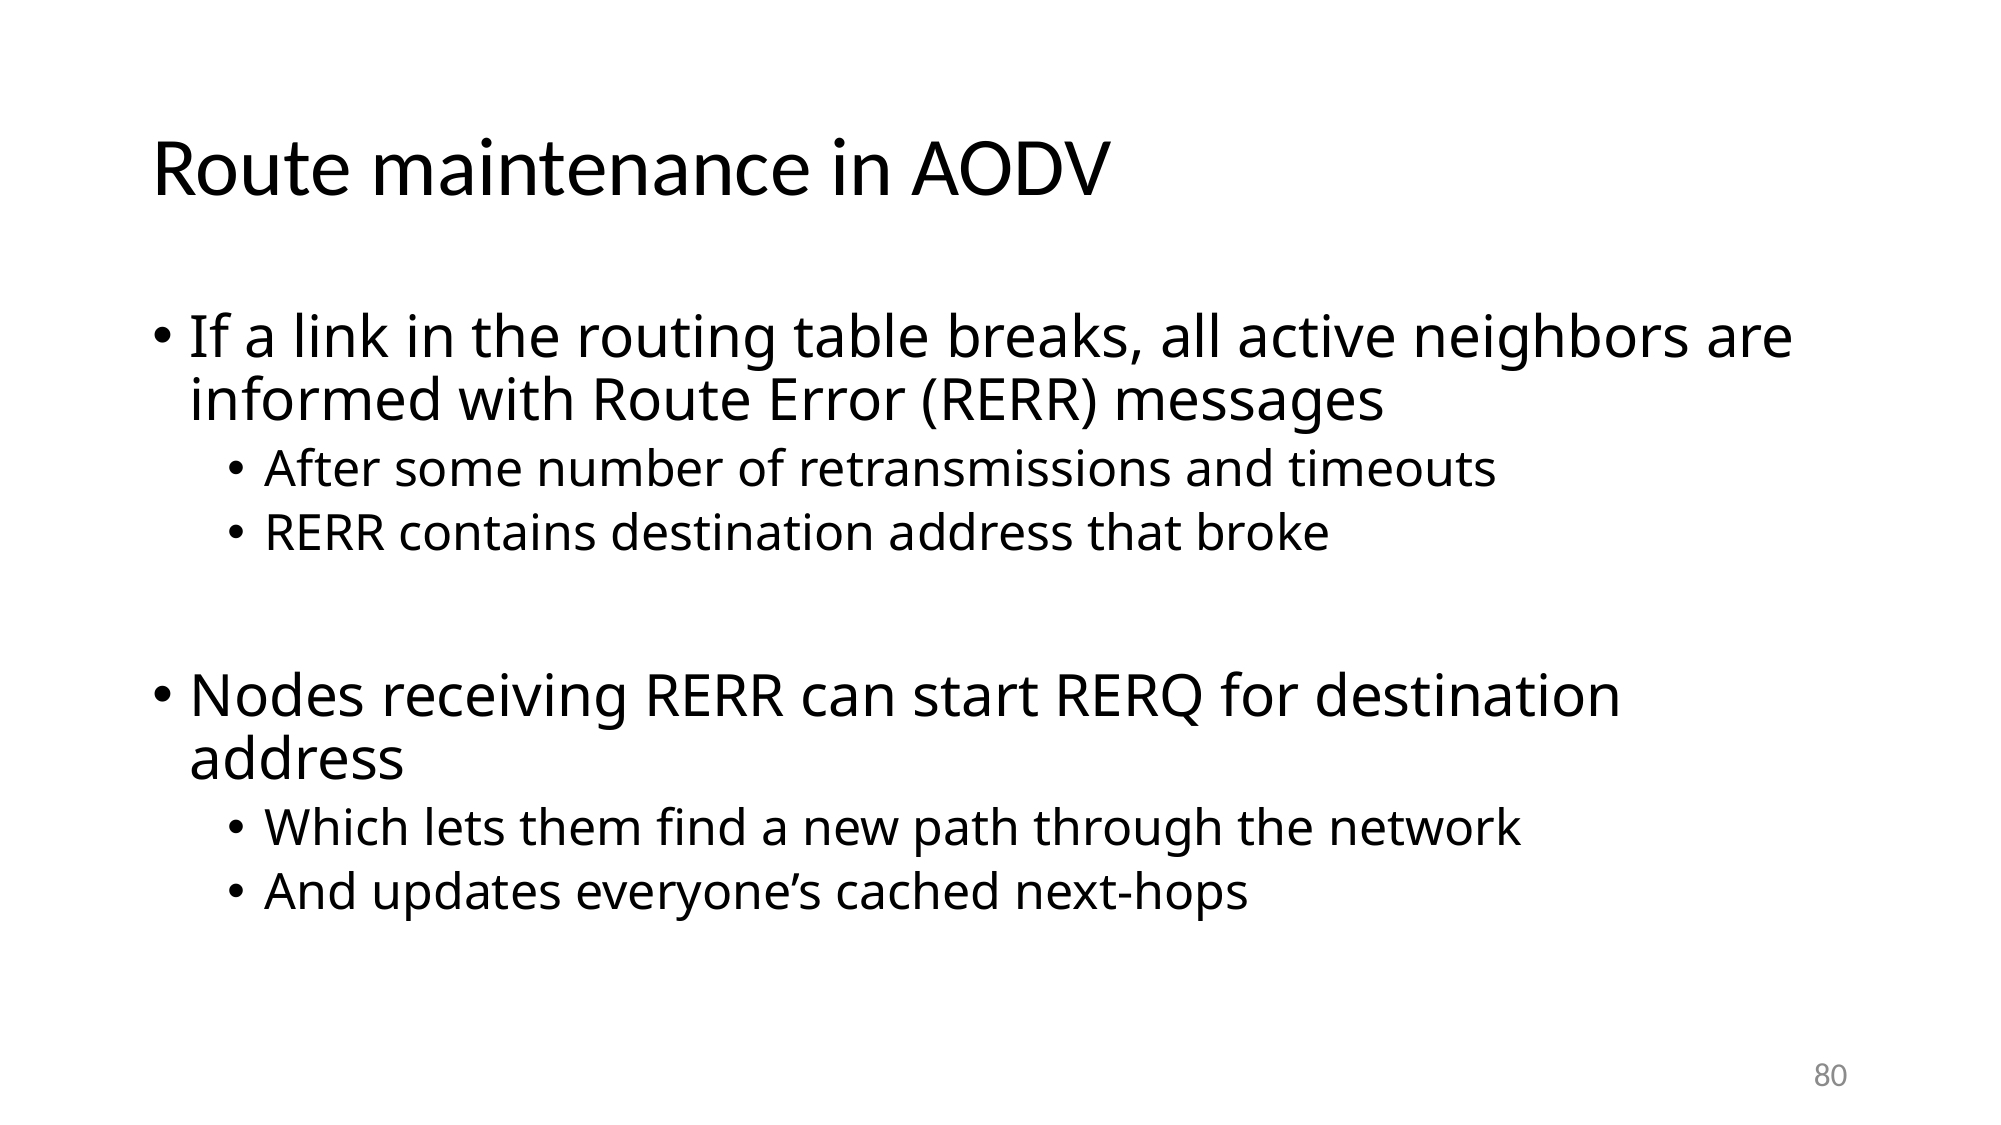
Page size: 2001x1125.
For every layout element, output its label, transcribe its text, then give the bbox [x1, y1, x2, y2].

list If a link in the routing table breaks, all active neighbors are informed with Route Error (RERR) messages After some number of retransmissions and timeouts RERR contains destination address that broke Nodes receiving RERR can start RERQ for destination address Which lets them find a new path through the network And updates everyone’s cached next-hops [137, 299, 1863, 1014]
slide_number 80 [1412, 1042, 1863, 1103]
title Route maintenance in AODV [137, 59, 1863, 278]
